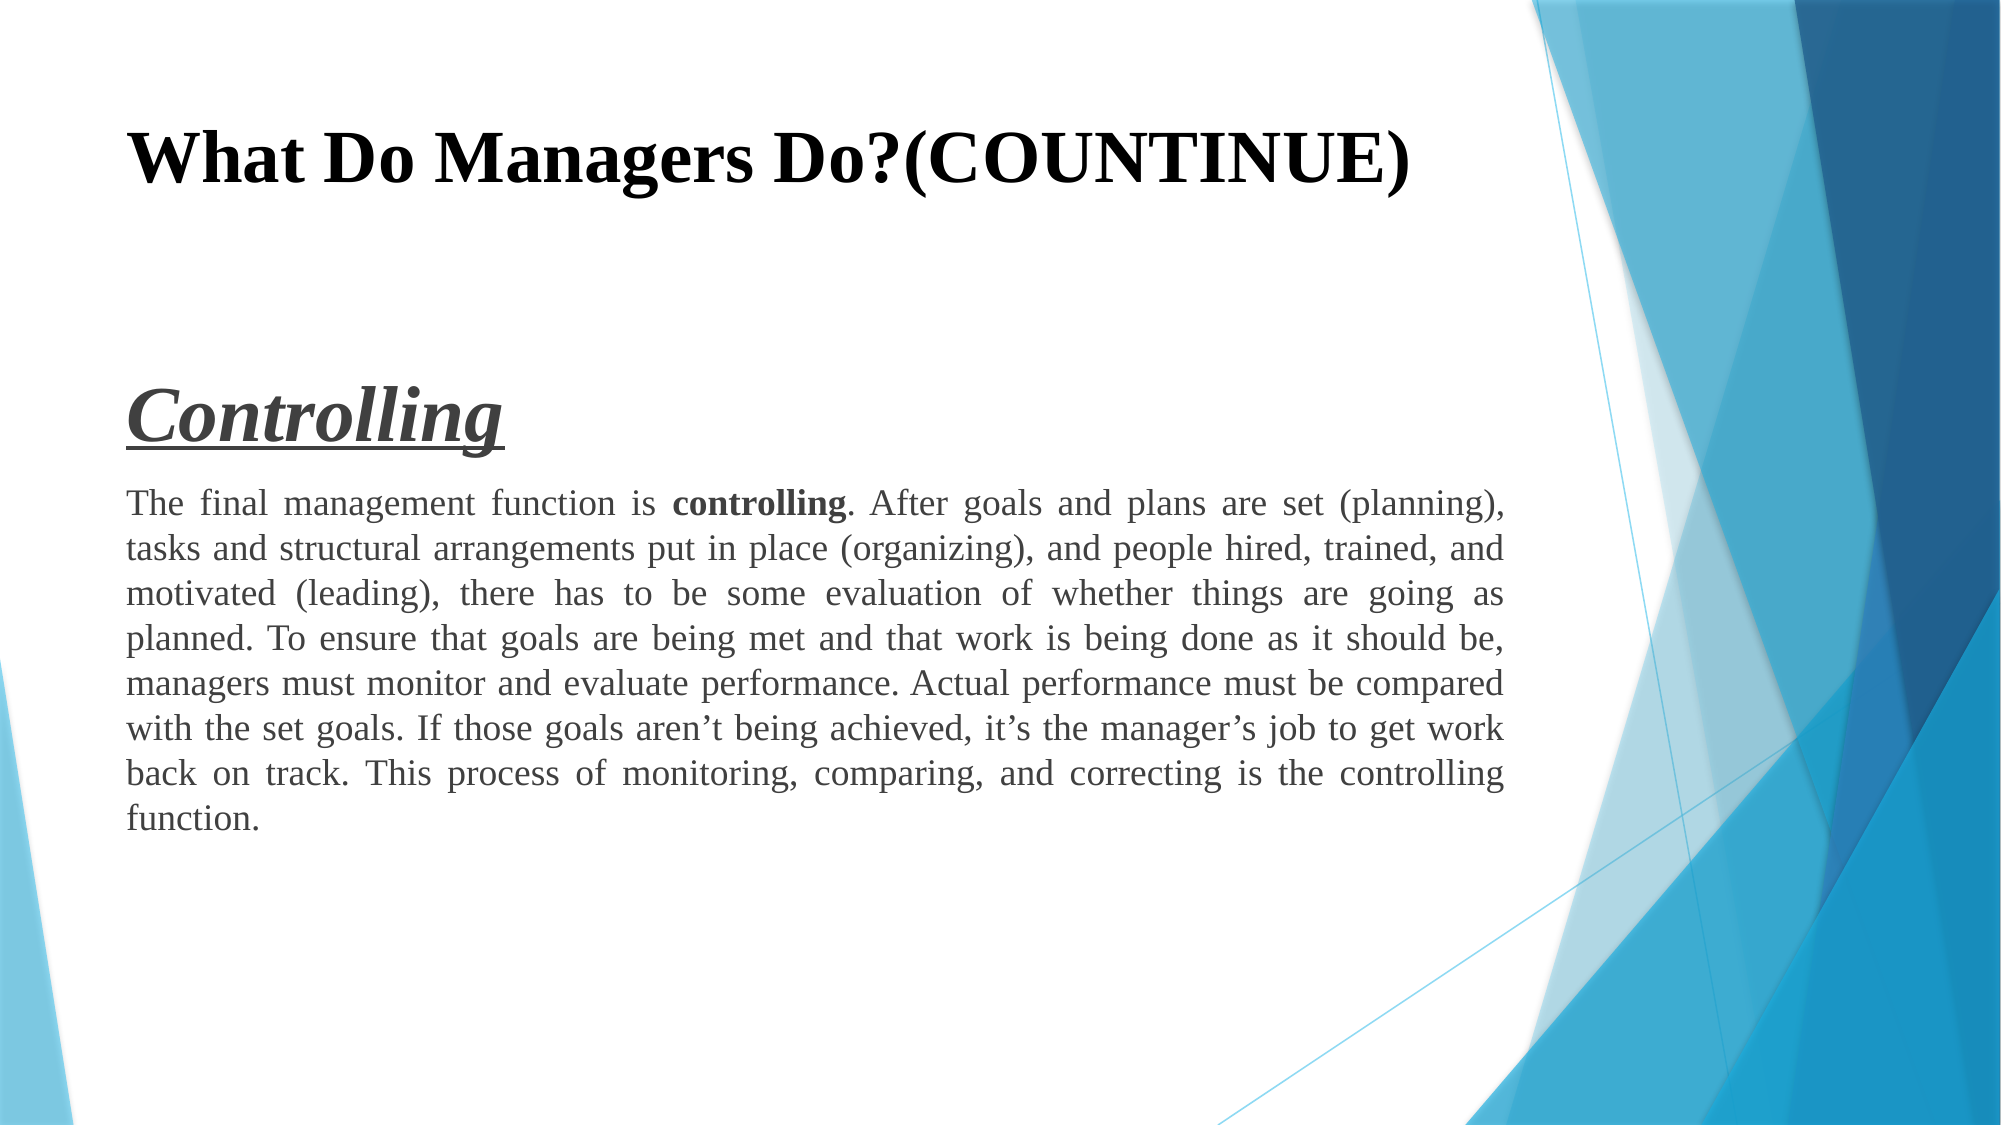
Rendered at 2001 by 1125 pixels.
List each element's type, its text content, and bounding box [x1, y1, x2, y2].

list Controlling The final management function is controlling. After goals and plans are set (planning), tasks and structural arrangements put in place (organizing), and people hired, trained, and motivated (leading), there has to be some evaluation of whether things are going as planned. To ensure that goals are being met and that work is being done as it should be, managers must monitor and evaluate performance. Actual performance must be compared with the set goals. If those goals aren’t being achieved, it’s the manager’s job to get work back on track. This process of monitoring, comparing, and correcting is the controlling function. [111, 354, 1522, 992]
title What Do Managers Do?(COUNTINUE) [111, 99, 1522, 317]
